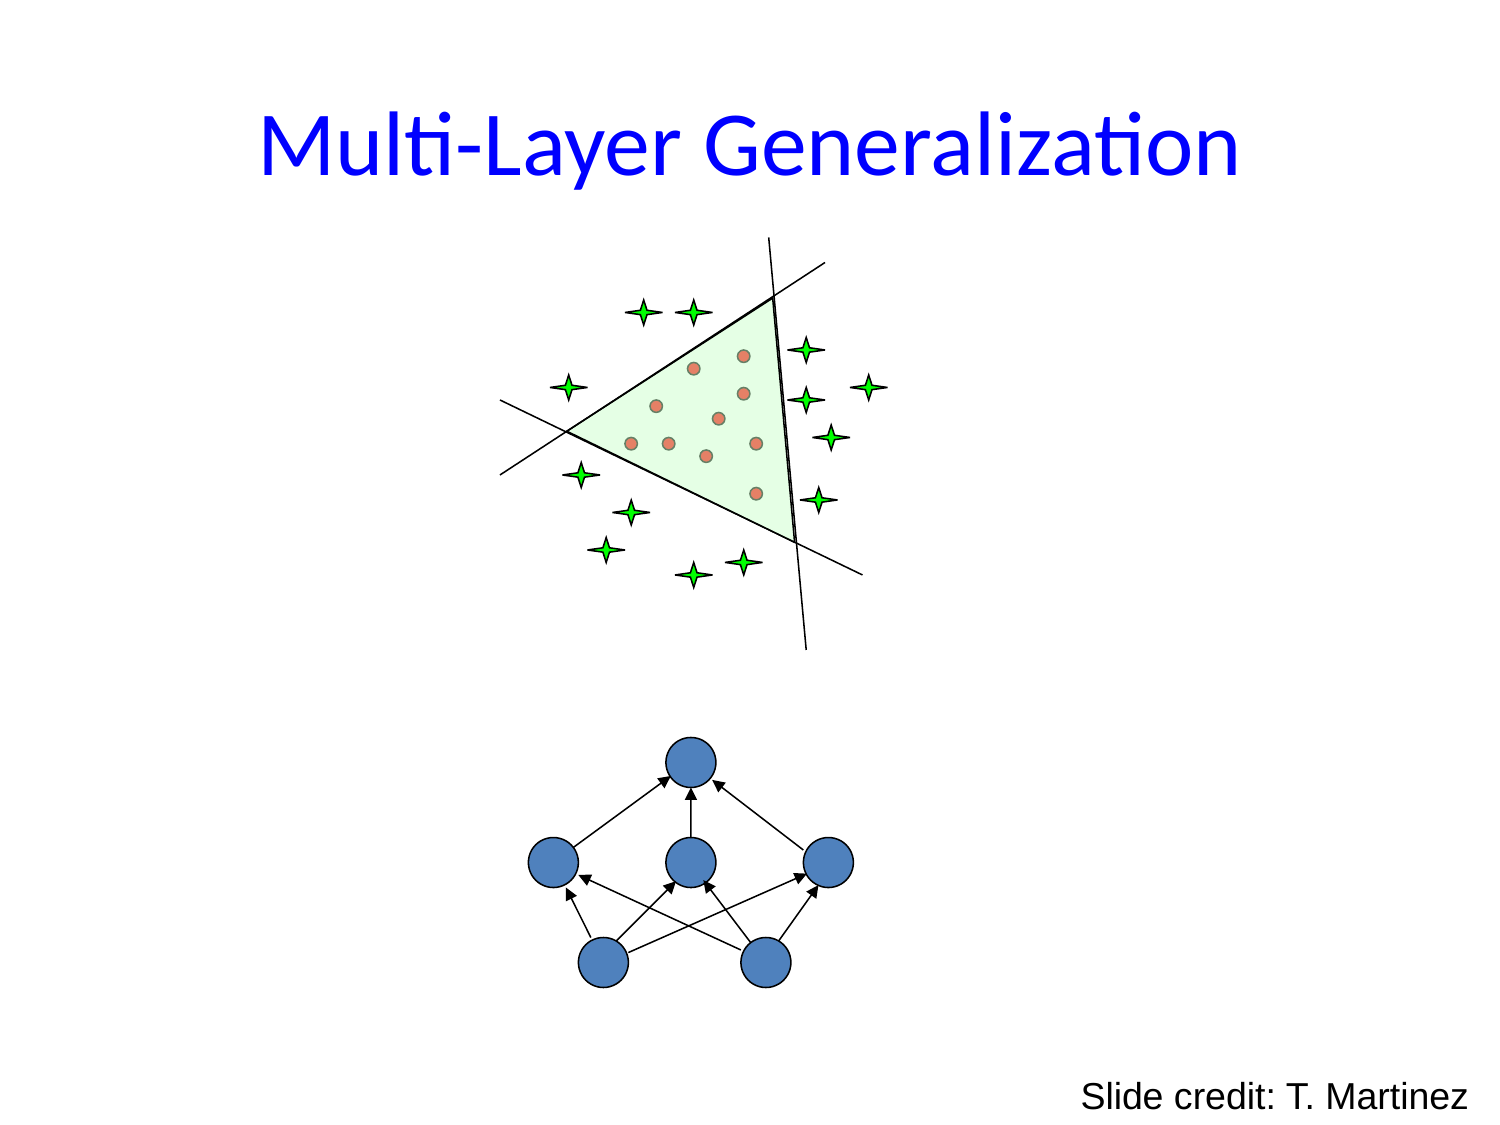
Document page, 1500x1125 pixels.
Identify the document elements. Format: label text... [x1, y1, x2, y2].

text_box [675, 562, 713, 588]
text_box [787, 337, 826, 363]
text_box Slide credit: T. Martinez [1065, 1064, 1485, 1124]
text_box [675, 299, 713, 325]
text_box [562, 462, 601, 488]
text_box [573, 737, 804, 835]
text_box [624, 299, 663, 325]
text_box [787, 387, 826, 413]
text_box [792, 837, 854, 953]
title Multi-Layer Generalization [74, 44, 1426, 233]
text_box [587, 537, 625, 563]
text_box [567, 298, 795, 543]
text_box [725, 549, 763, 575]
text_box [849, 375, 888, 400]
text_box [812, 425, 850, 451]
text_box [528, 837, 792, 988]
text_box [612, 500, 651, 526]
text_box [800, 487, 838, 513]
text_box [549, 375, 588, 400]
